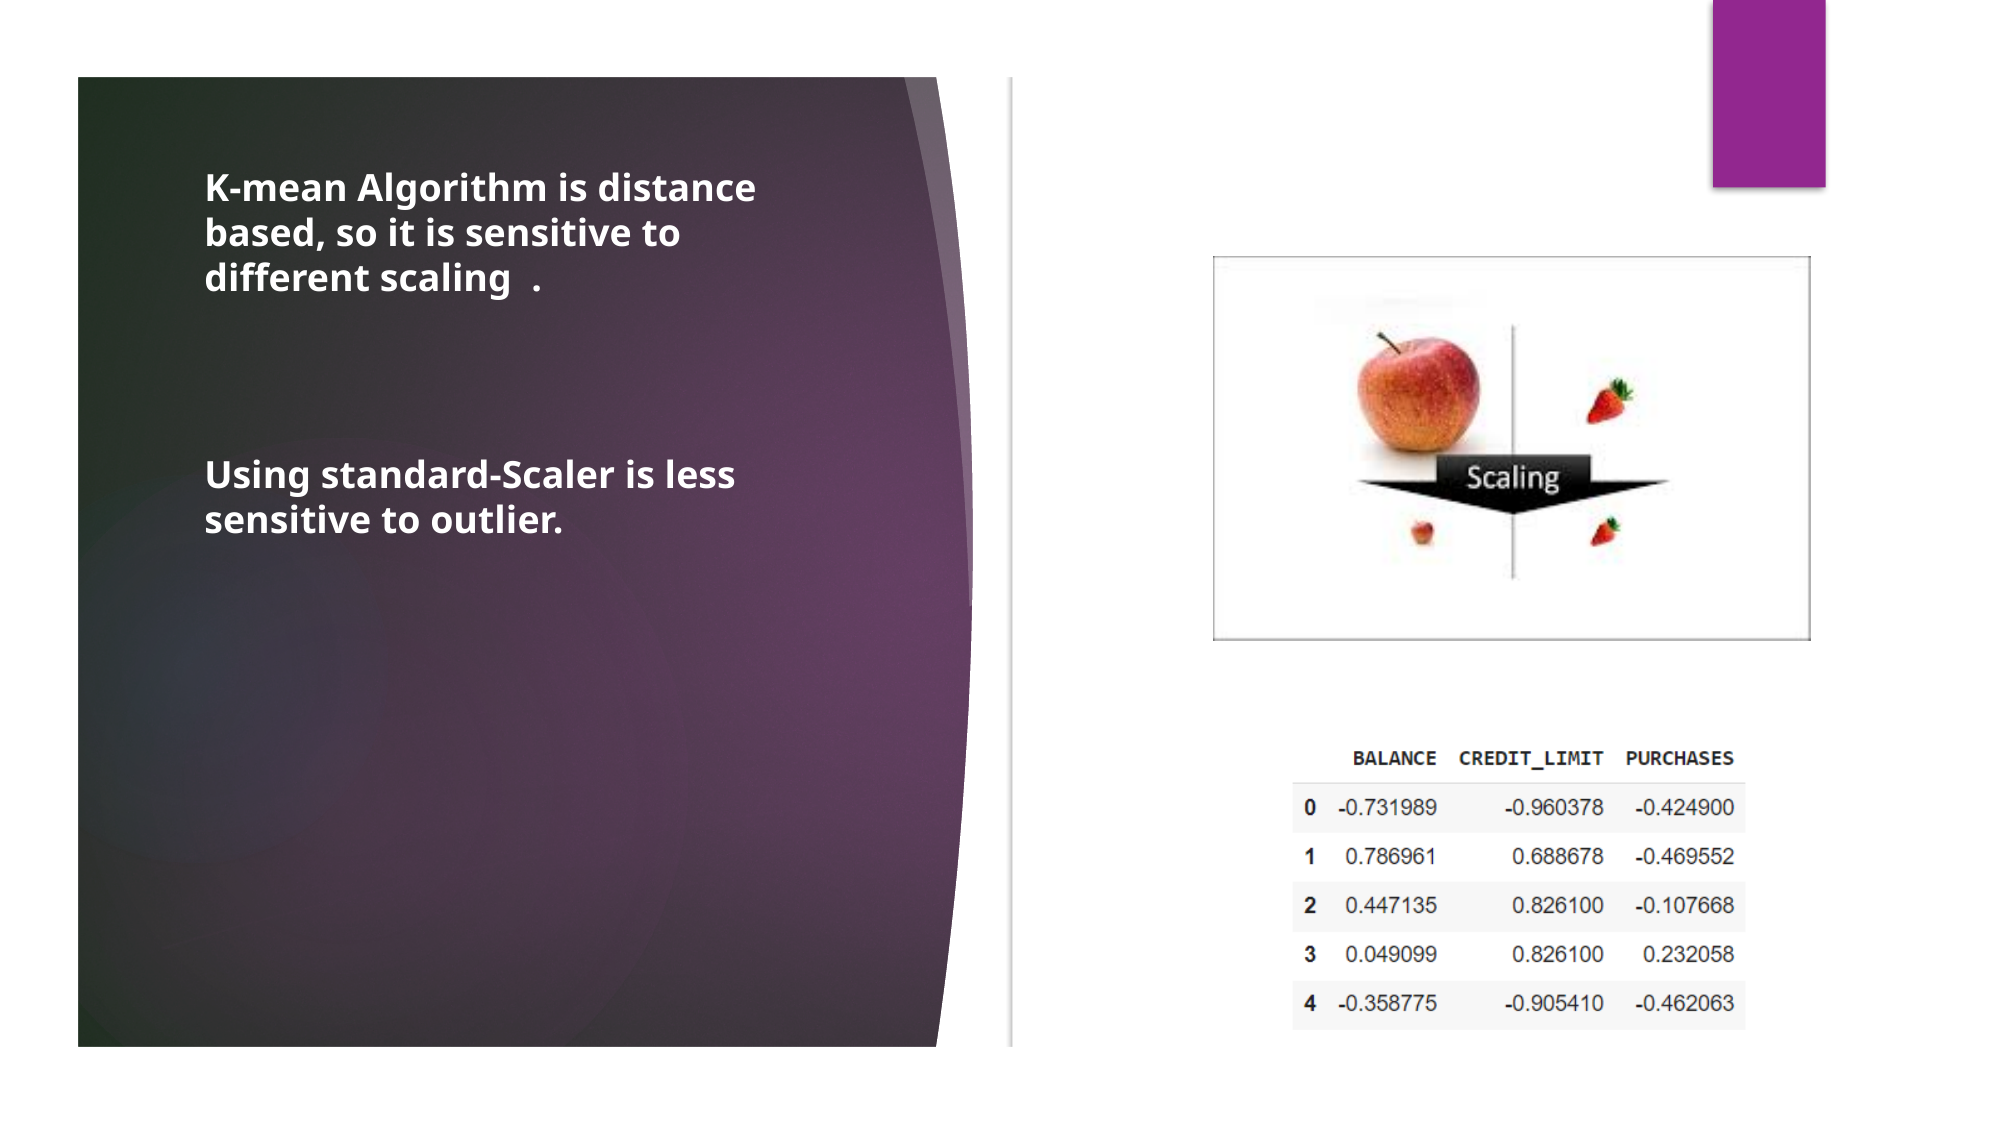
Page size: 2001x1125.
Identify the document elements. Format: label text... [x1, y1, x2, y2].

picture [1213, 256, 1811, 641]
picture [1279, 740, 1753, 1040]
list K-mean Algorithm is distance based, so it is sensitive to different scaling . Using standard-Scaler is less sensitive to outlier. [189, 156, 823, 825]
